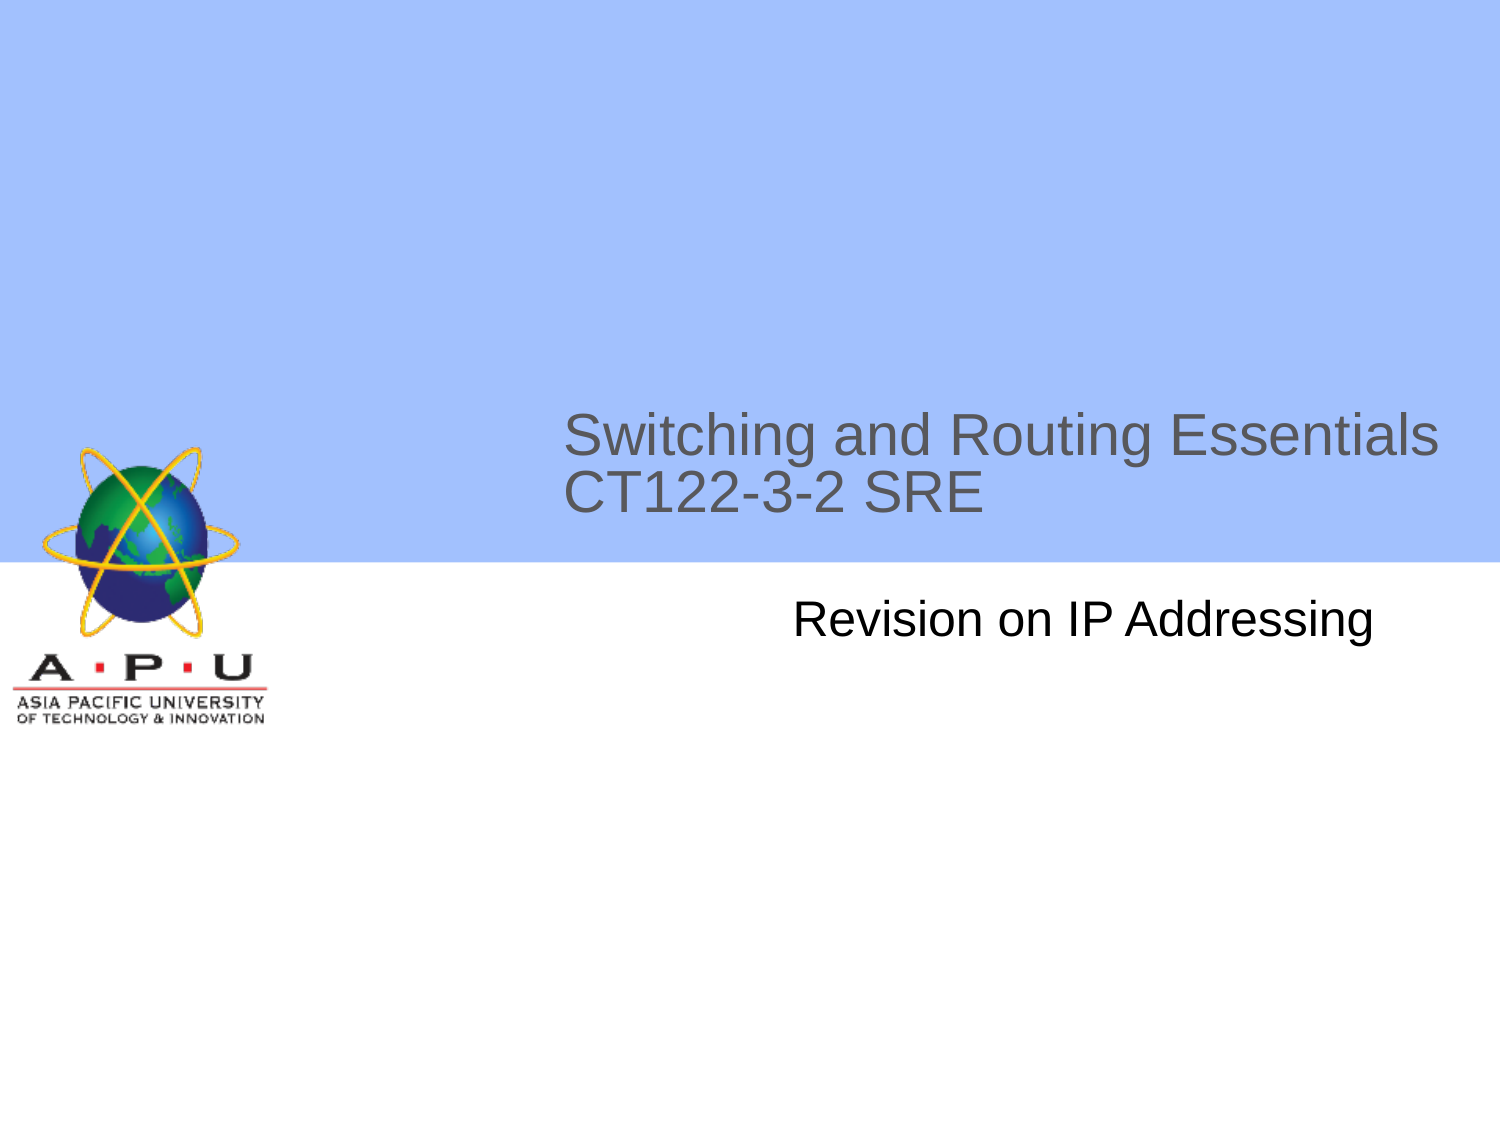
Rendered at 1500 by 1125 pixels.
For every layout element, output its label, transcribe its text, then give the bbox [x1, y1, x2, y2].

subtitle Revision on IP Addressing [667, 578, 1500, 795]
picture [0, 410, 300, 764]
title Switching and Routing Essentials CT122-3-2 SRE [548, 365, 1476, 568]
